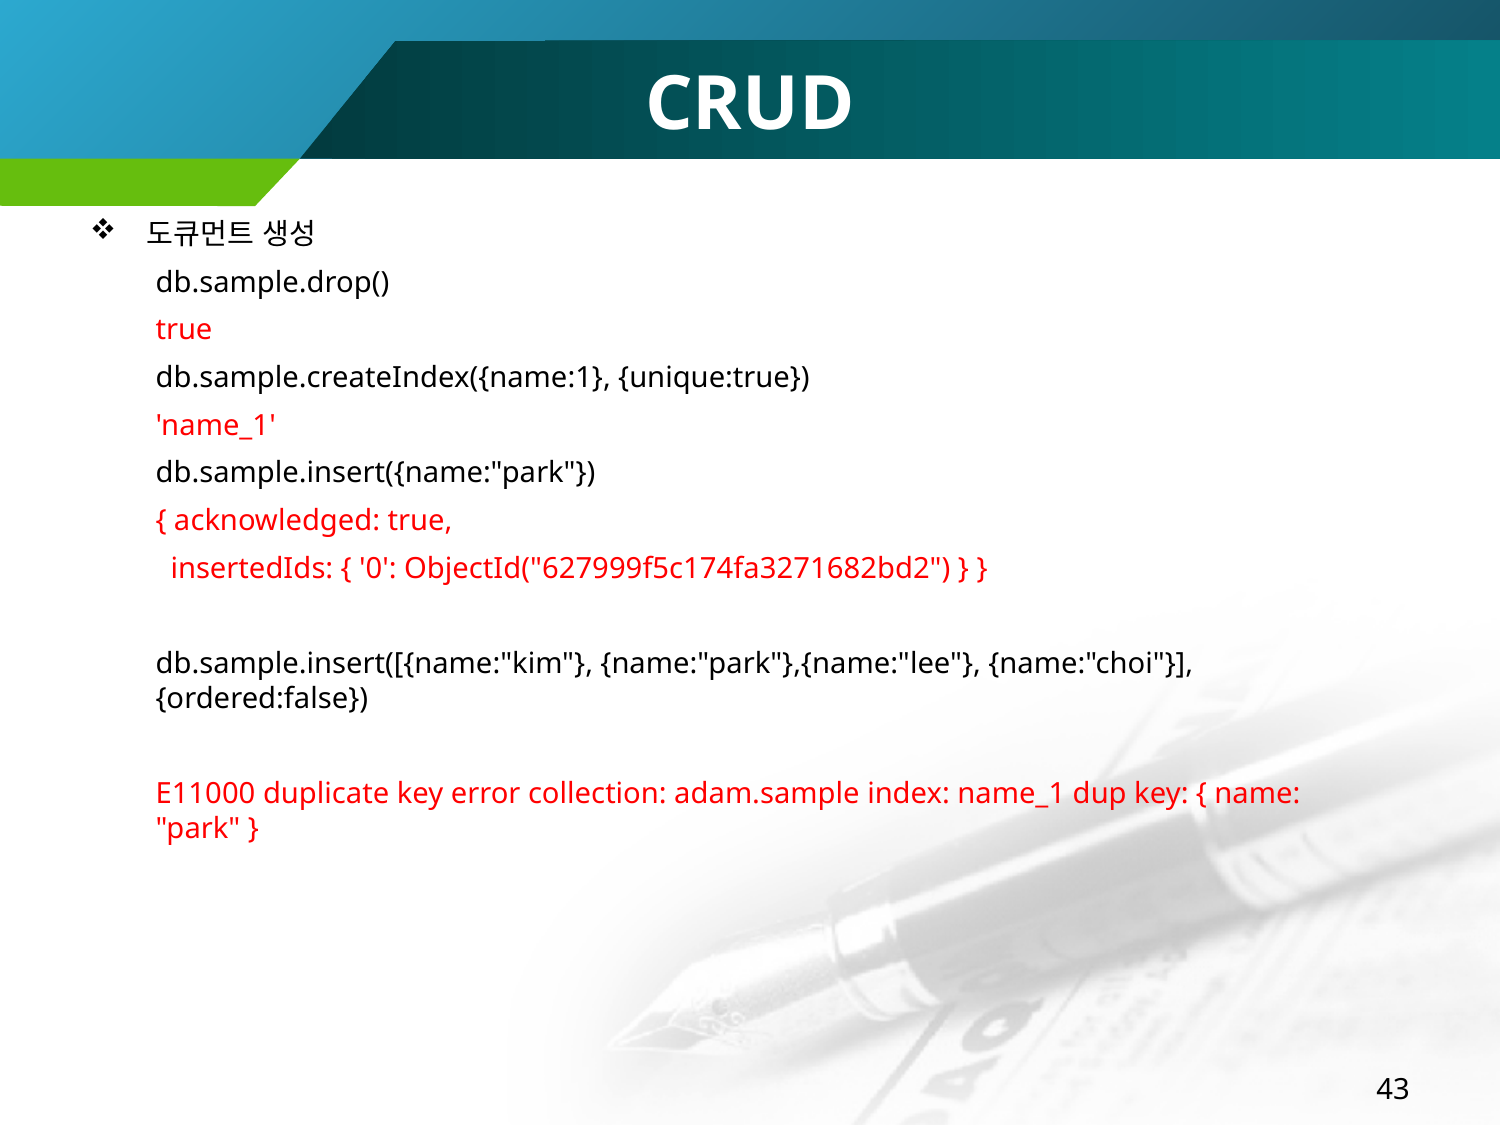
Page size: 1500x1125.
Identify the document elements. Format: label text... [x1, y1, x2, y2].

list 도큐먼트 생성 db.sample.drop() true db.sample.createIndex({name:1}, {unique:true}) 'name_1' db.sample.insert({name:"park"}) { acknowledged: true, insertedIds: { '0': ObjectId("627999f5c174fa3271682bd2") } } db.sample.insert([{name:"kim"}, {name:"park"},{name:"lee"}, {name:"choi"}], {ordered:false}) E11000 duplicate key error collection: adam.sample index: name_1 dup key: { name: "park" } [74, 207, 1426, 1021]
slide_number 43 [1074, 1062, 1426, 1103]
picture [490, 448, 1500, 1125]
title CRUD [0, 36, 1500, 163]
